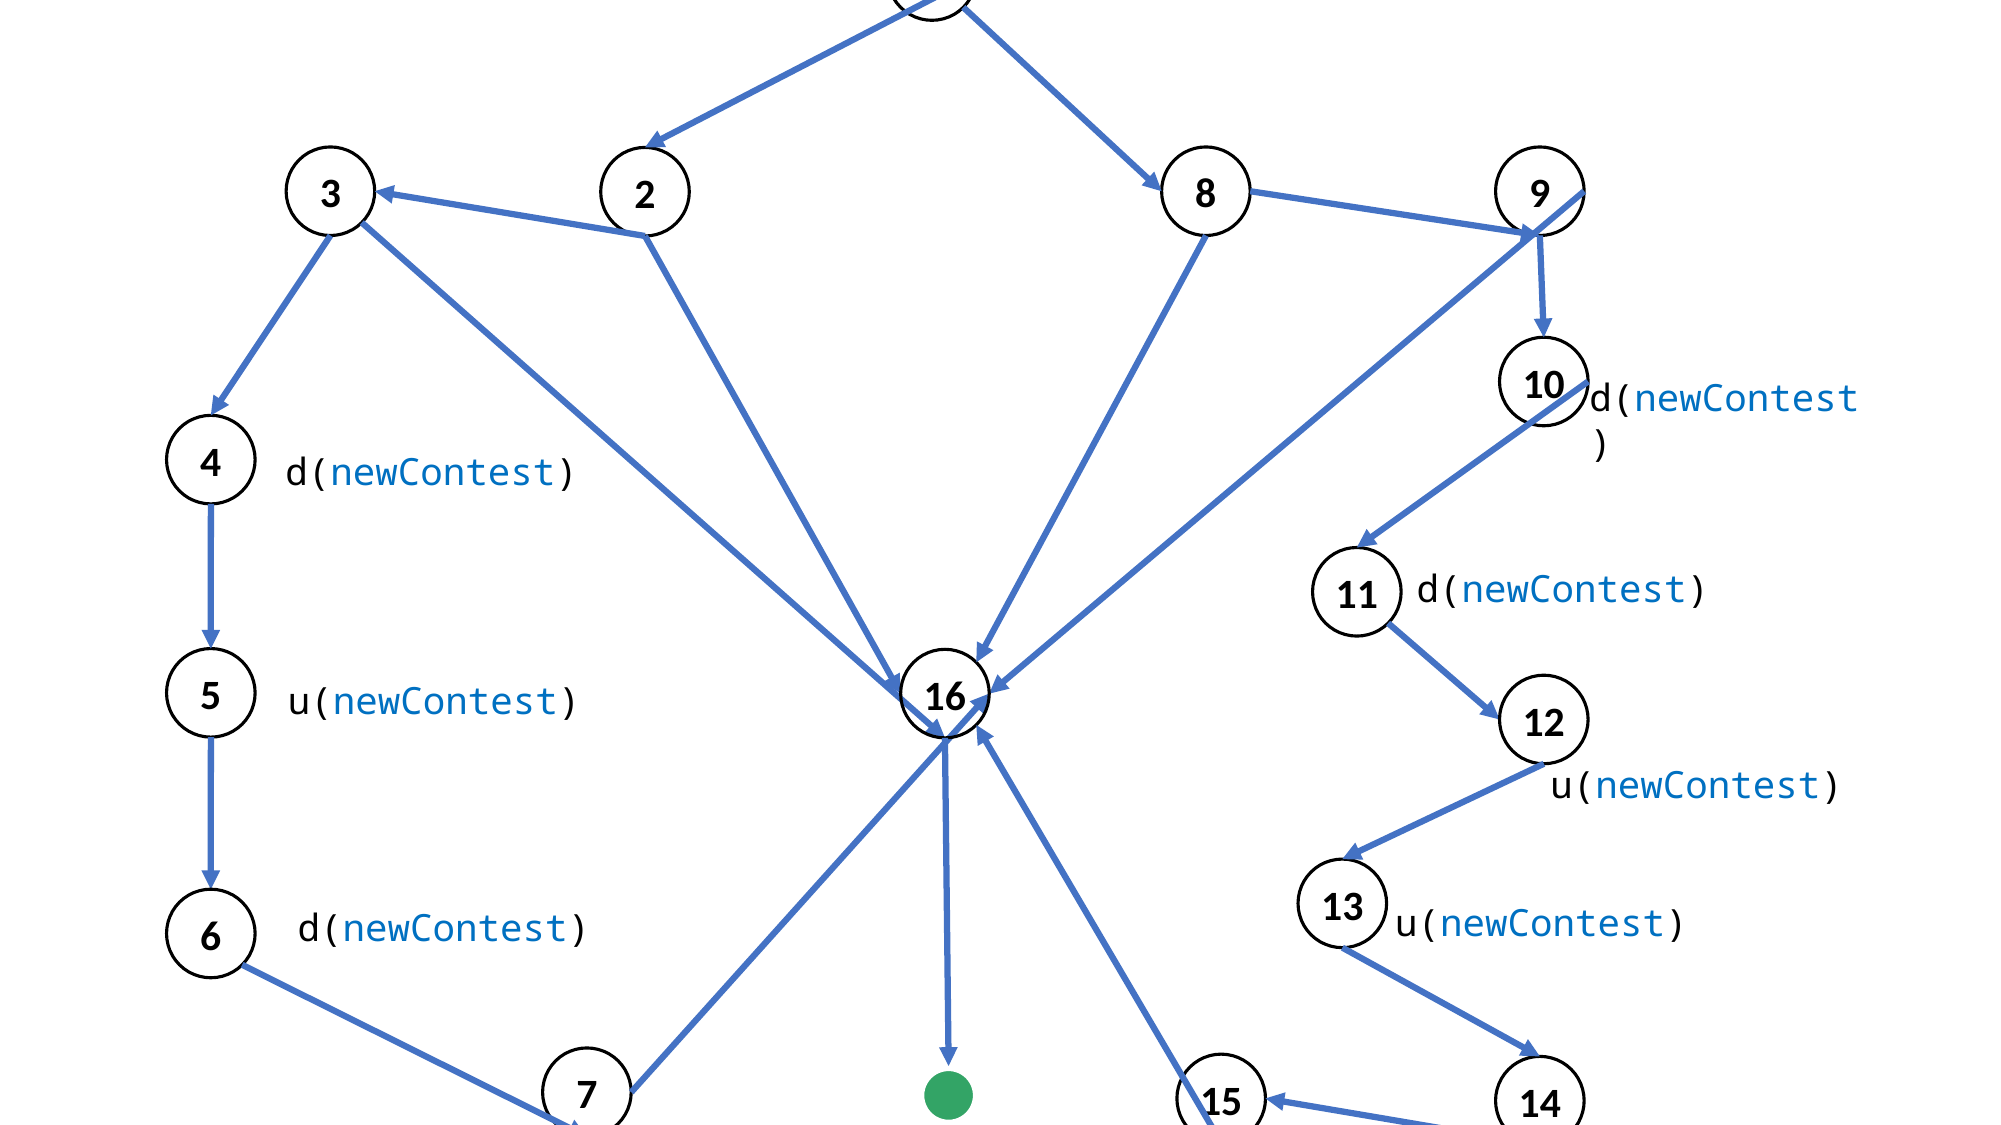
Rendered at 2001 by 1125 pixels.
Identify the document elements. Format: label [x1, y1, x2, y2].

text_box [166, 0, 1888, 1125]
